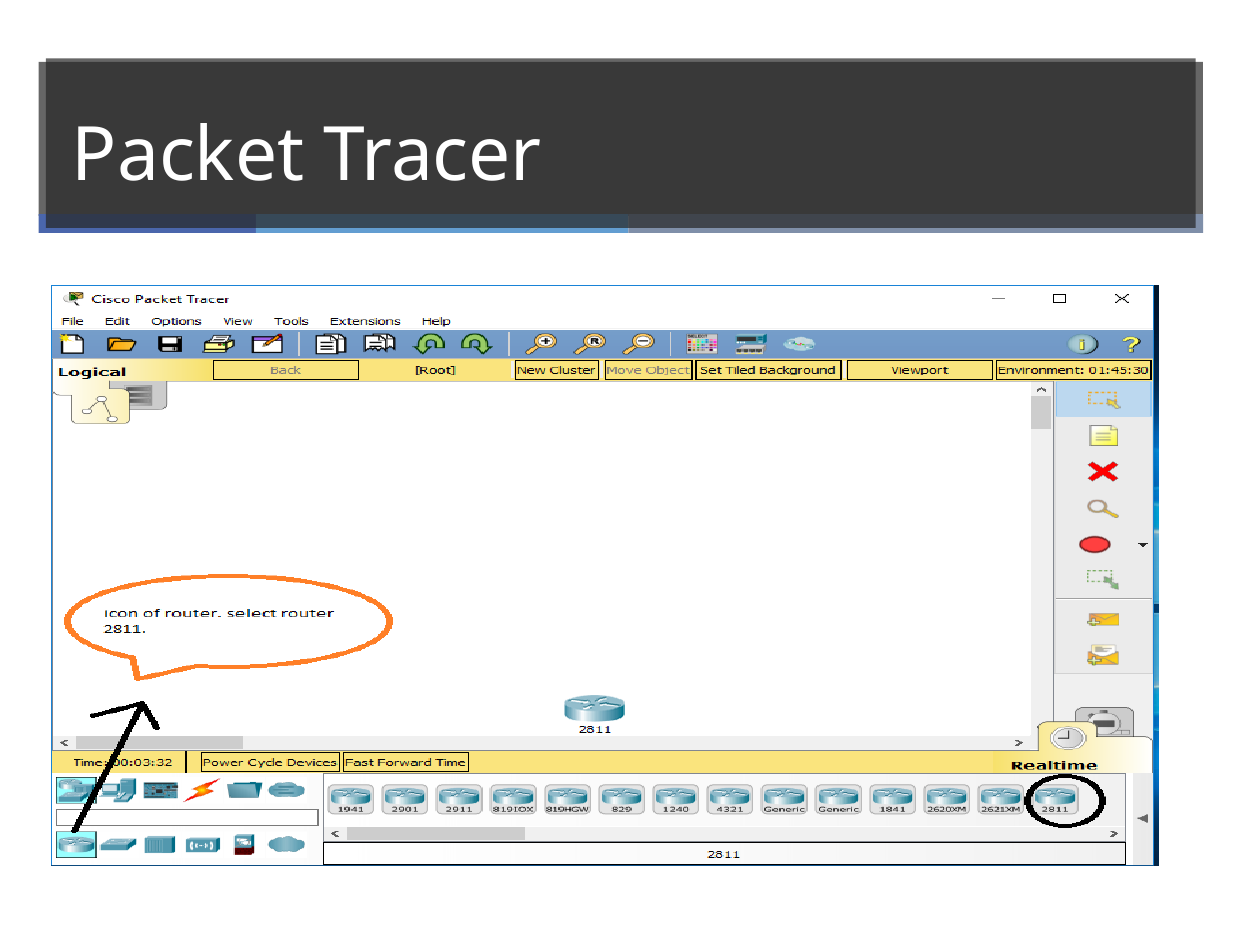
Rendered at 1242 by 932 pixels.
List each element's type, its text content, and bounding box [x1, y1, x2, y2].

picture [50, 284, 1159, 867]
title Packet Tracer [45, 58, 1196, 228]
